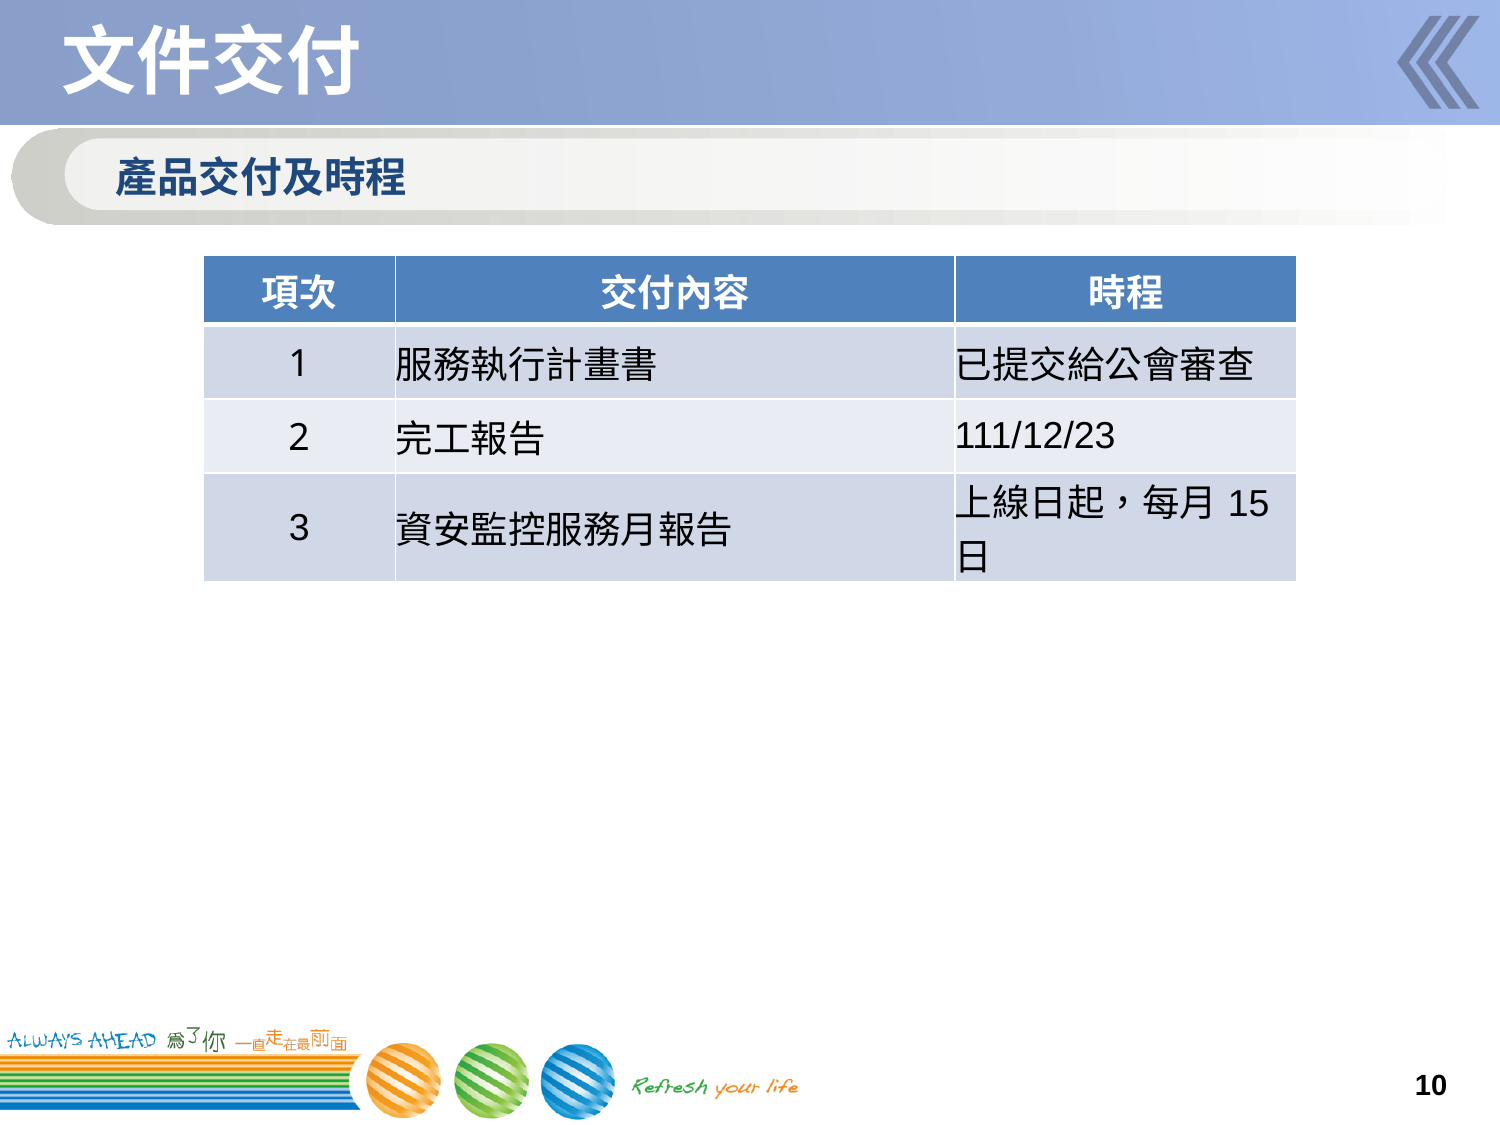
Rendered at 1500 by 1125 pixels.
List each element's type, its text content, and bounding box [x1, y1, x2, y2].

table_cell 上線日起，每月15日 [956, 474, 1296, 581]
table_cell 2 [204, 400, 395, 472]
picture [0, 1018, 821, 1125]
table_cell 1 [204, 327, 395, 398]
table_cell 完工報告 [396, 400, 954, 472]
table_cell 已提交給公會審查 [956, 327, 1296, 398]
table_cell 服務執行計畫書 [396, 327, 954, 398]
table_cell 111/12/23 [956, 400, 1296, 472]
table_header 交付內容 [396, 256, 954, 322]
table_cell 資安監控服務月報告 [396, 474, 954, 581]
table_cell 3 [204, 474, 395, 581]
title 文件交付 [46, 1, 1425, 116]
table_header 項次 [204, 256, 395, 322]
table_header 時程 [956, 256, 1296, 322]
list 產品交付及時程 [100, 142, 1483, 214]
slide_number 10 [1387, 1058, 1463, 1104]
